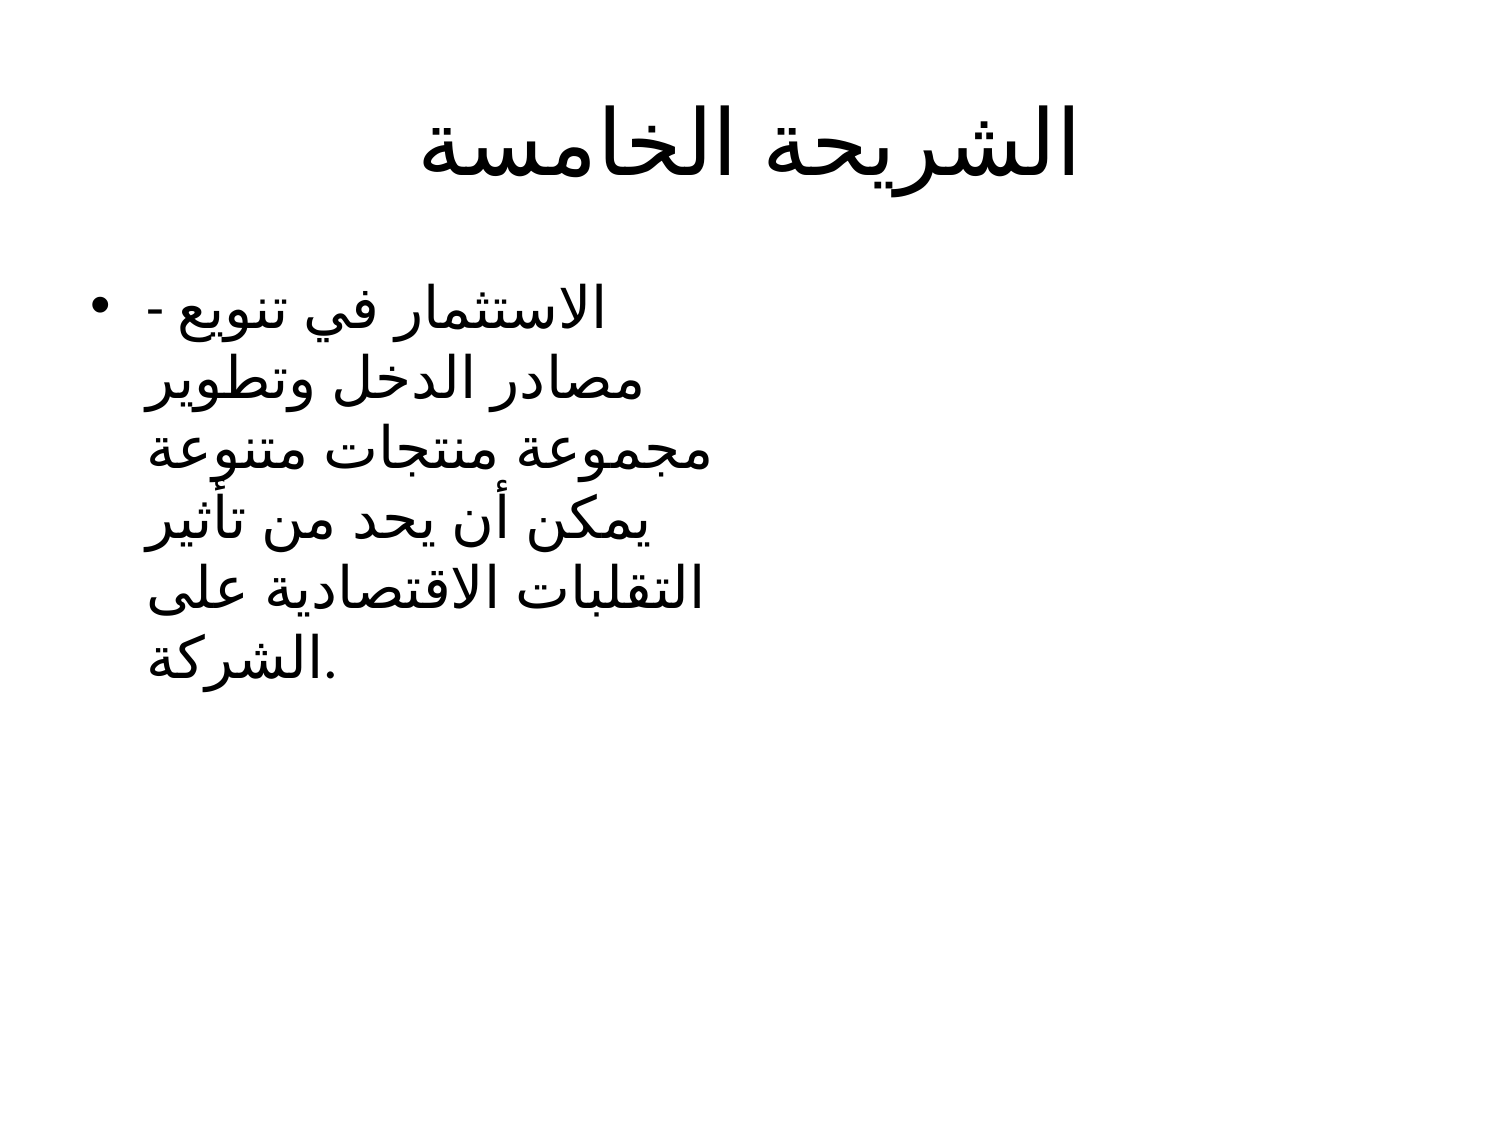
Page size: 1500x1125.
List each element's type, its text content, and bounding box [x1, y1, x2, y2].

list - الاستثمار في تنويع مصادر الدخل وتطوير مجموعة منتجات متنوعة يمكن أن يحد من تأثير التقلبات الاقتصادية على الشركة. [75, 262, 738, 1005]
title الشريحة الخامسة [75, 45, 1425, 233]
